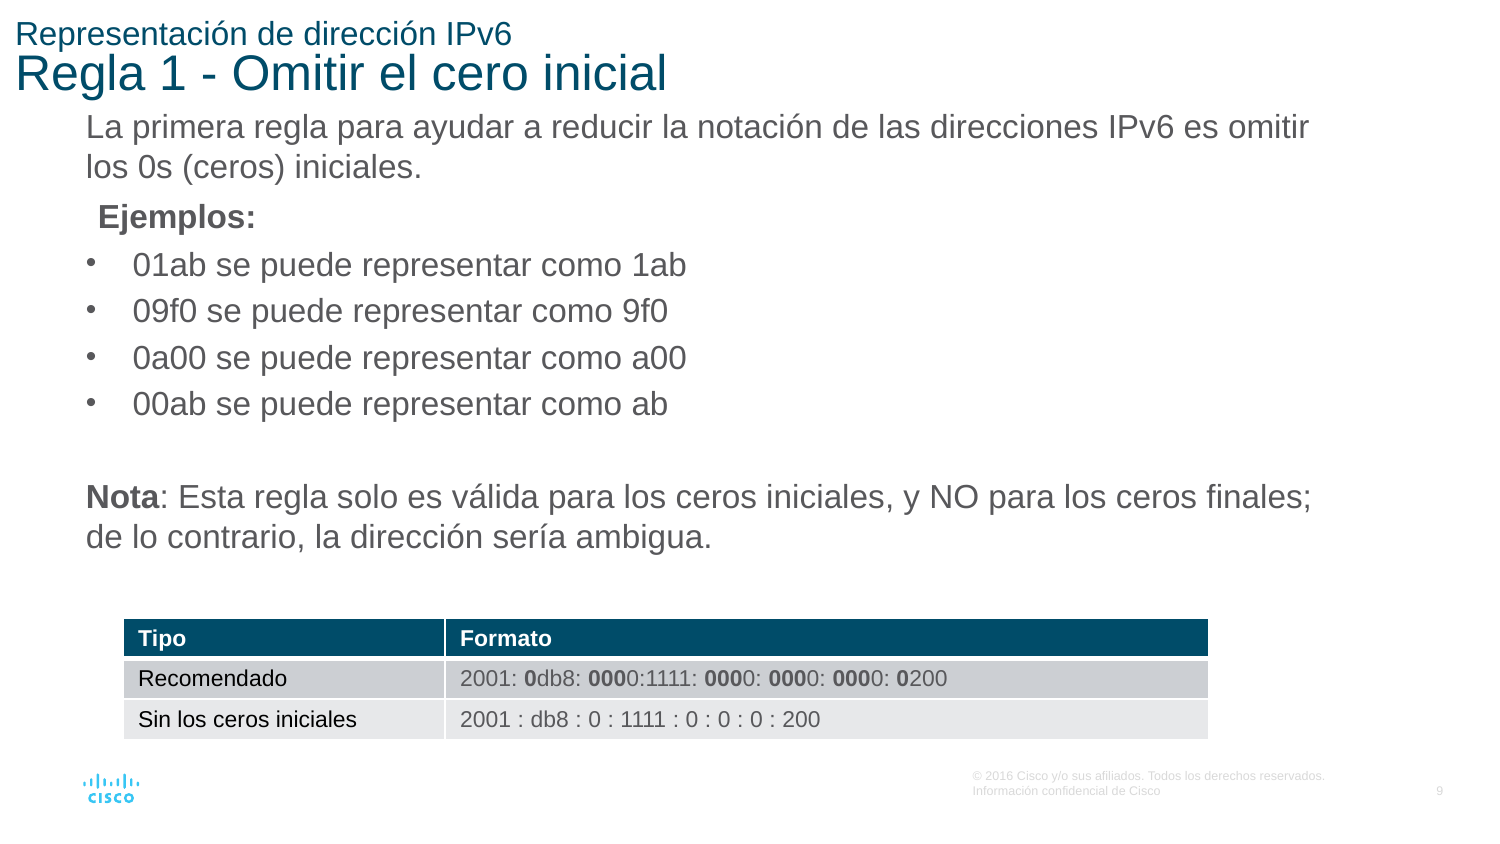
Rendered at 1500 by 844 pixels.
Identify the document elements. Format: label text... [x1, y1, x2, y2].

table_header Tipo [124, 619, 444, 656]
list La primera regla para ayudar a reducir la notación de las direcciones IPv6 es omitir los 0s (ceros) iniciales. Ejemplos: 01ab se puede representar como 1ab 09f0 se puede representar como 9f0 0a00 se puede representar como a00 00ab se puede representar como ab Nota: Esta regla solo es válida para los ceros iniciales, y NO para los ceros finales; de lo contrario, la dirección sería ambigua. [70, 98, 1369, 574]
title Representación de dirección IPv6 Regla 1 - Omitir el cero inicial [0, 0, 1369, 121]
table_cell Sin los ceros iniciales [124, 700, 444, 739]
table_cell 2001: 0db8: 0000:1111: 0000: 0000: 0000: 0200 [446, 661, 1208, 698]
table_cell 2001 : db8 : 0 : 1111 : 0 : 0 : 0 : 200 [446, 700, 1208, 739]
table_header Formato [446, 619, 1208, 656]
table_cell Recomendado [124, 661, 444, 698]
